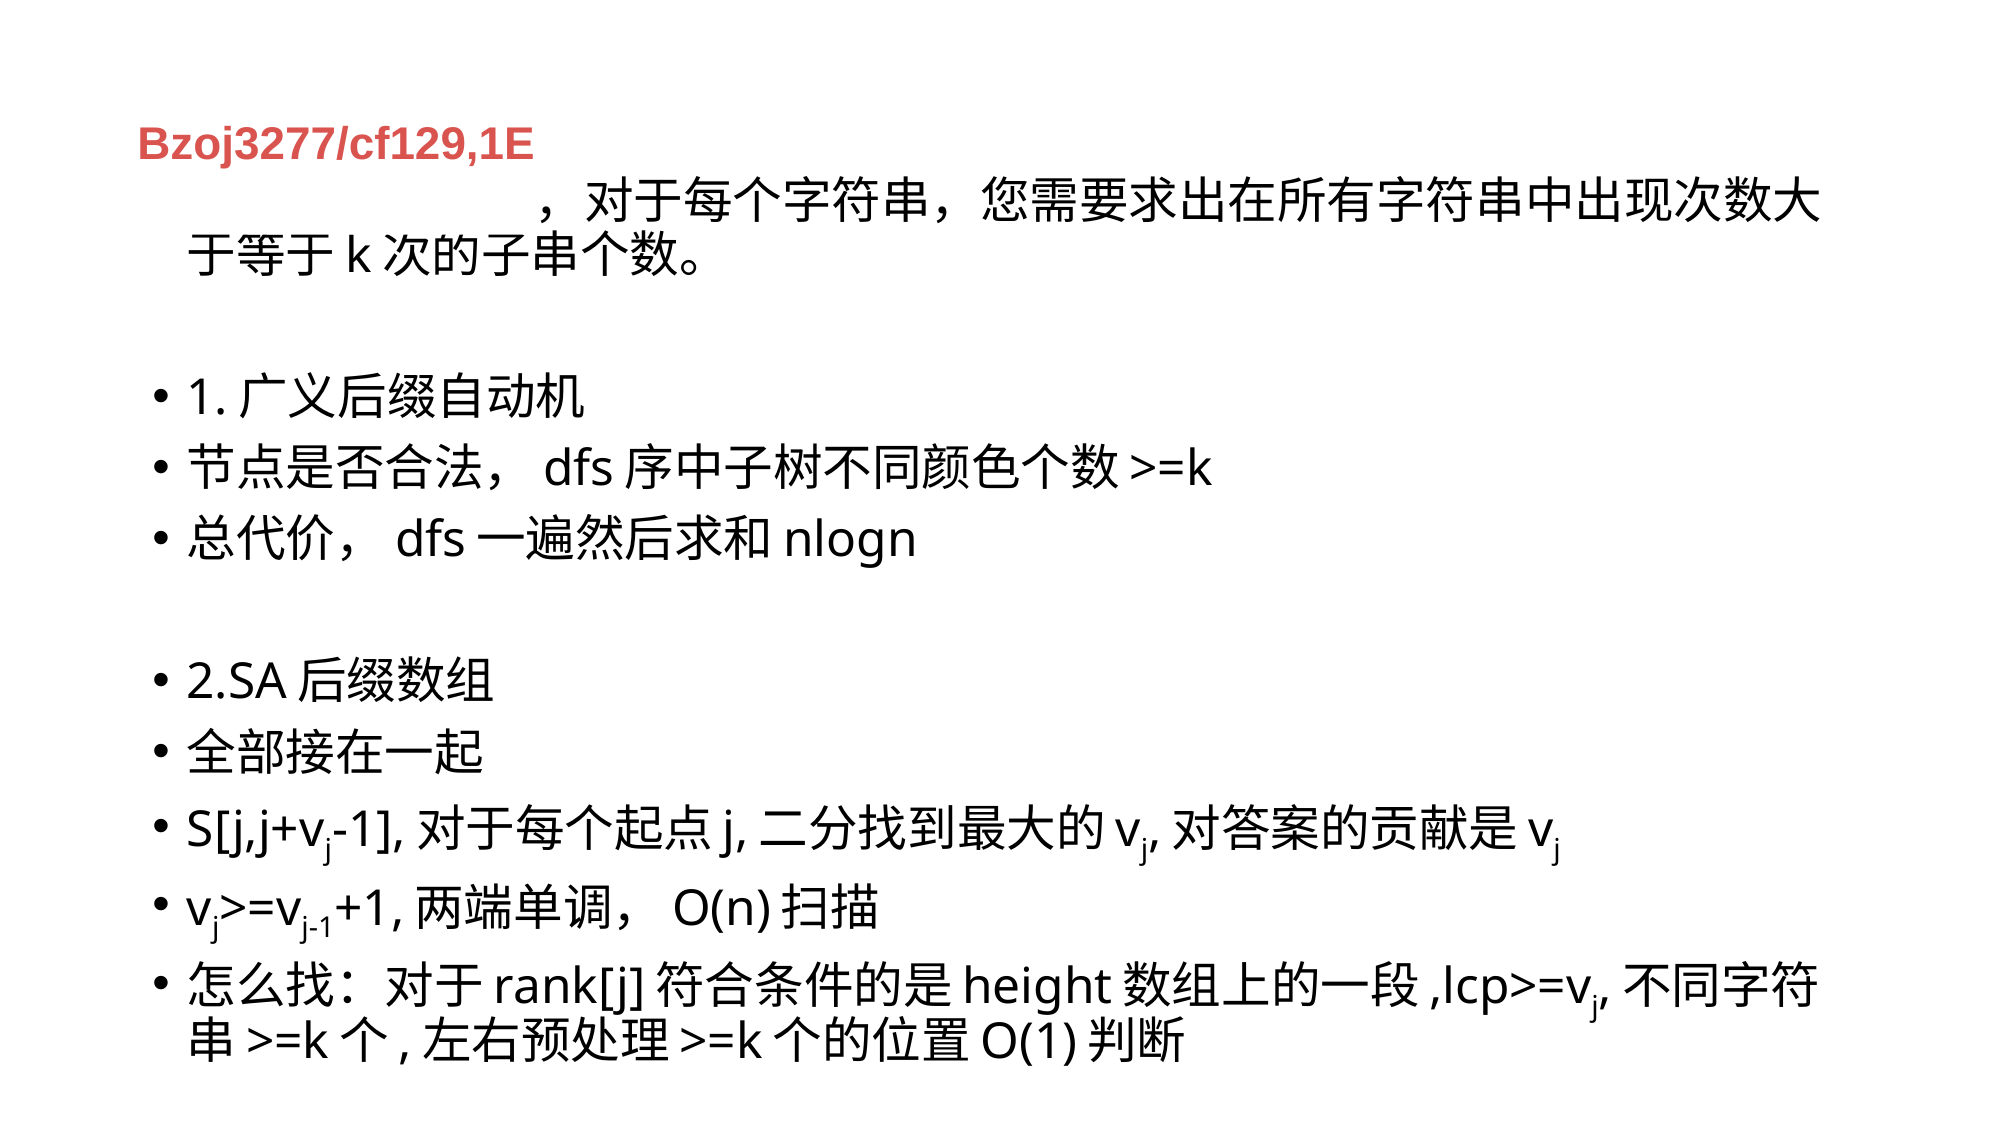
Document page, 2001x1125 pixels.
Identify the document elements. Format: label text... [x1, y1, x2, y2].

list 给定n个字符串，对于每个字符串，您需要求出在所有字符串中出现次数大于等于k次的子串个数。 1.广义后缀自动机 节点是否合法，dfs序中子树不同颜色个数>=k 总代价，dfs一遍然后求和nlogn 2.SA后缀数组 全部接在一起 S[j,j+vj-1],对于每个起点j,二分找到最大的vj,对答案的贡献是vj vj>=vj-1+1,两端单调，O(n)扫描 怎么找：对于rank[j]符合条件的是height数组上的一段,lcp>=vj,不同字符串>=k个,左右预处理>=k个的位置O(1)判断 [137, 168, 1863, 1082]
title Bzoj3277/cf129,1E [137, 46, 540, 235]
